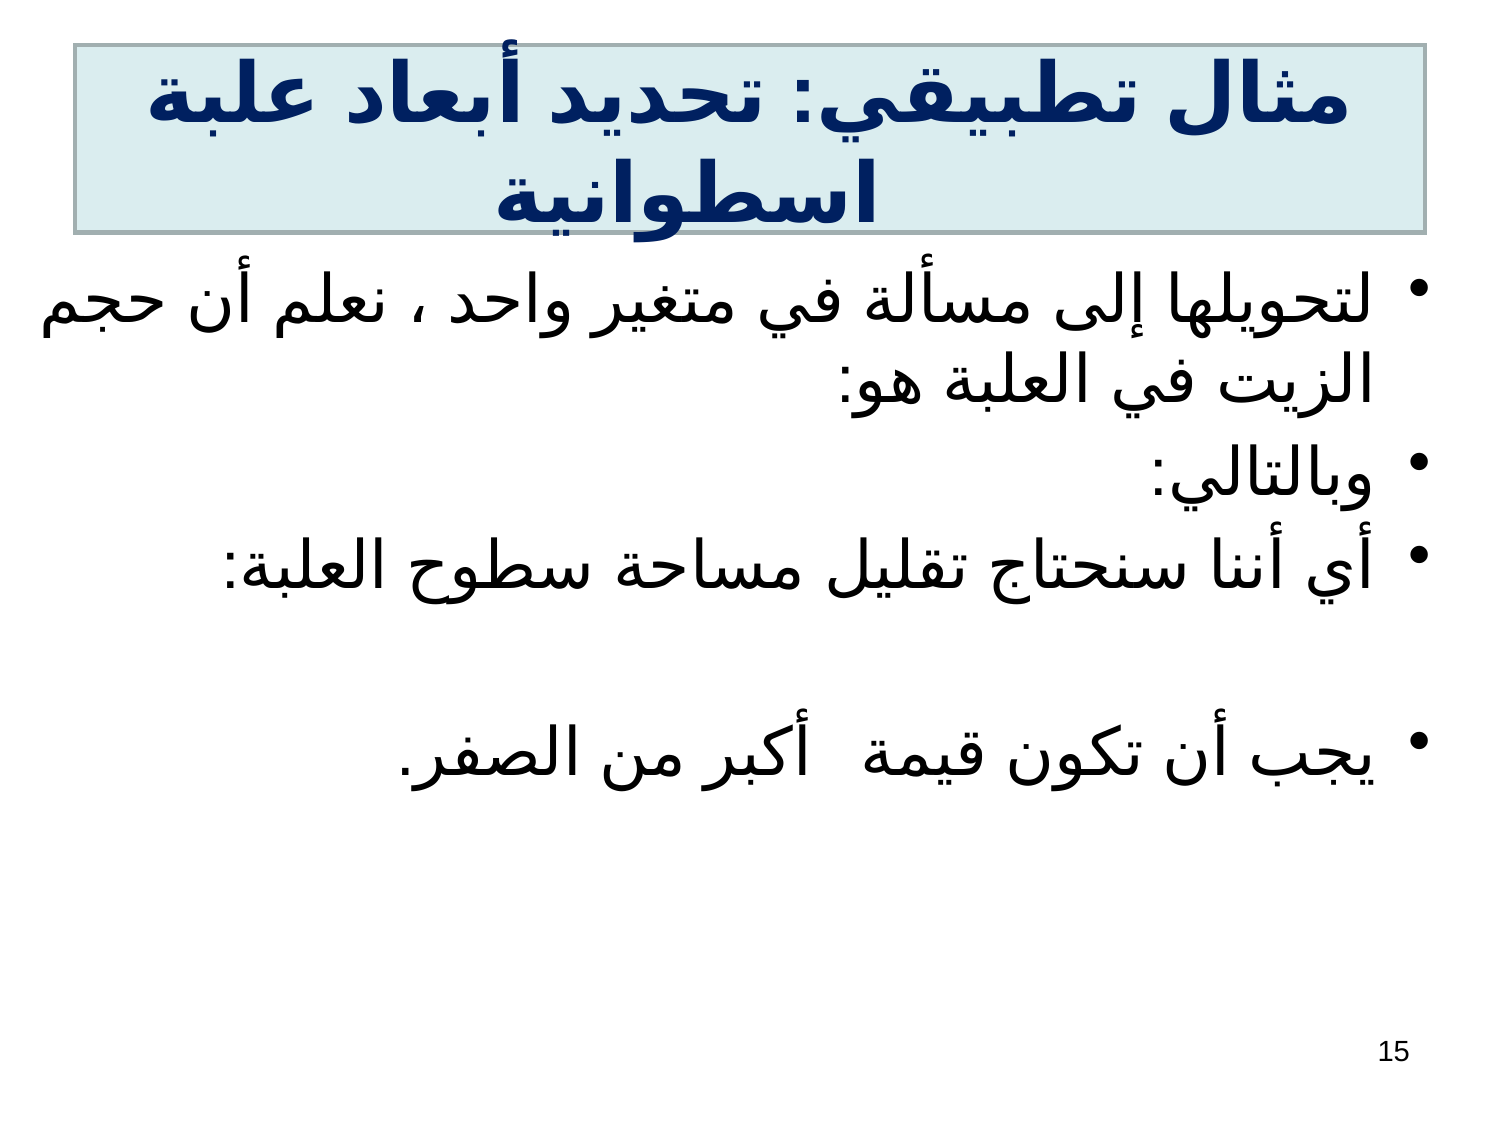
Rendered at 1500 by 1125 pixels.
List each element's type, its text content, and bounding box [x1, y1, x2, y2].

title مثال تطبيقي: تحديد أبعاد علبة اسطوانية [73, 43, 1427, 235]
slide_number 15 [1074, 1024, 1426, 1103]
